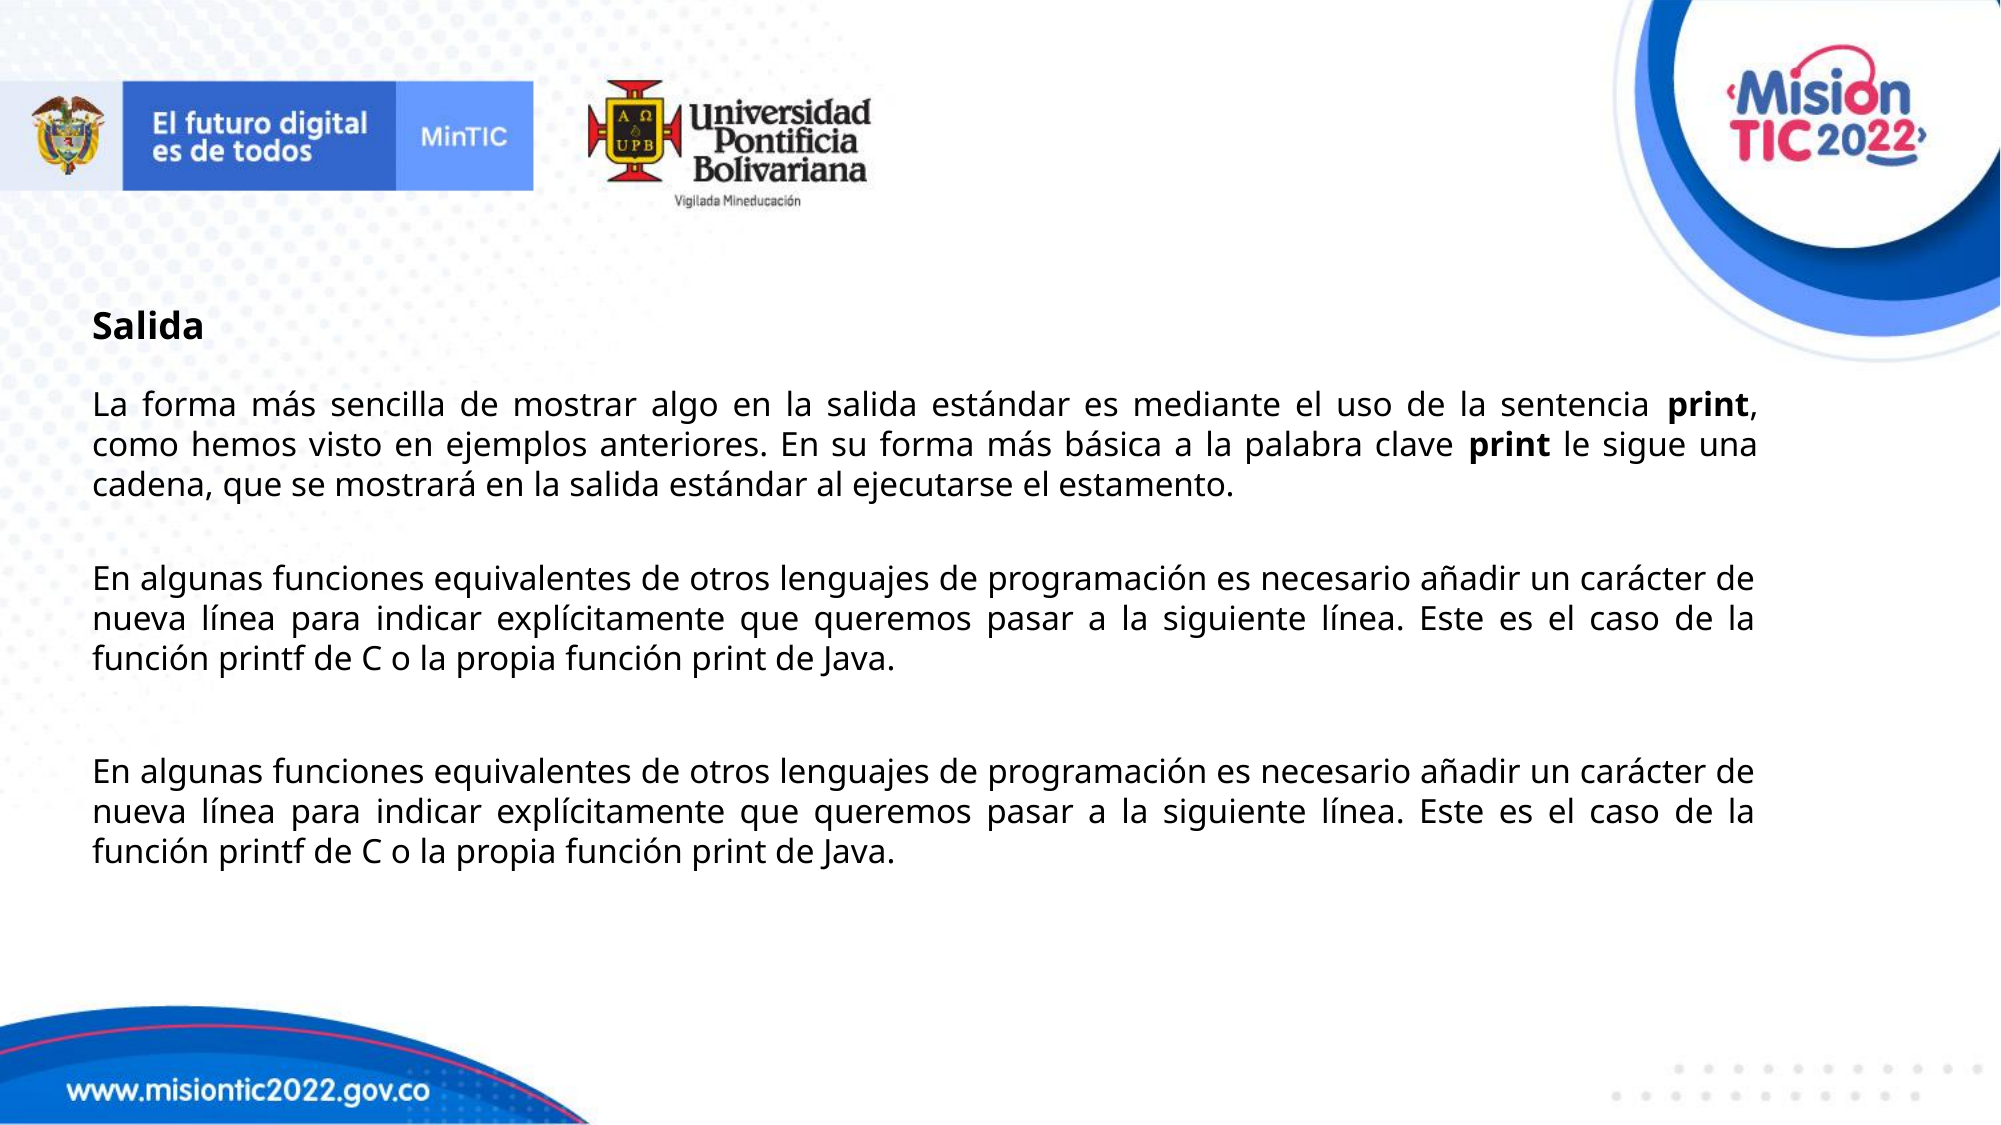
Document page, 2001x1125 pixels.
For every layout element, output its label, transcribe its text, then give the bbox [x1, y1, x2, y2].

text_box Salida [77, 252, 1578, 403]
text_box En algunas funciones equivalentes de otros lenguajes de programación es necesario añadir un carácter de nueva línea para indicar explícitamente que queremos pasar a la siguiente línea. Este es el caso de la función printf de C o la propia función print de Java. [77, 549, 1774, 685]
picture [0, 0, 2001, 1125]
text_box En algunas funciones equivalentes de otros lenguajes de programación es necesario añadir un carácter de nueva línea para indicar explícitamente que queremos pasar a la siguiente línea. Este es el caso de la función printf de C o la propia función print de Java. [77, 742, 1774, 878]
text_box La forma más sencilla de mostrar algo en la salida estándar es mediante el uso de la sentencia print, como hemos visto en ejemplos anteriores. En su forma más básica a la palabra clave print le sigue una cadena, que se mostrará en la salida estándar al ejecutarse el estamento. [77, 376, 1774, 511]
